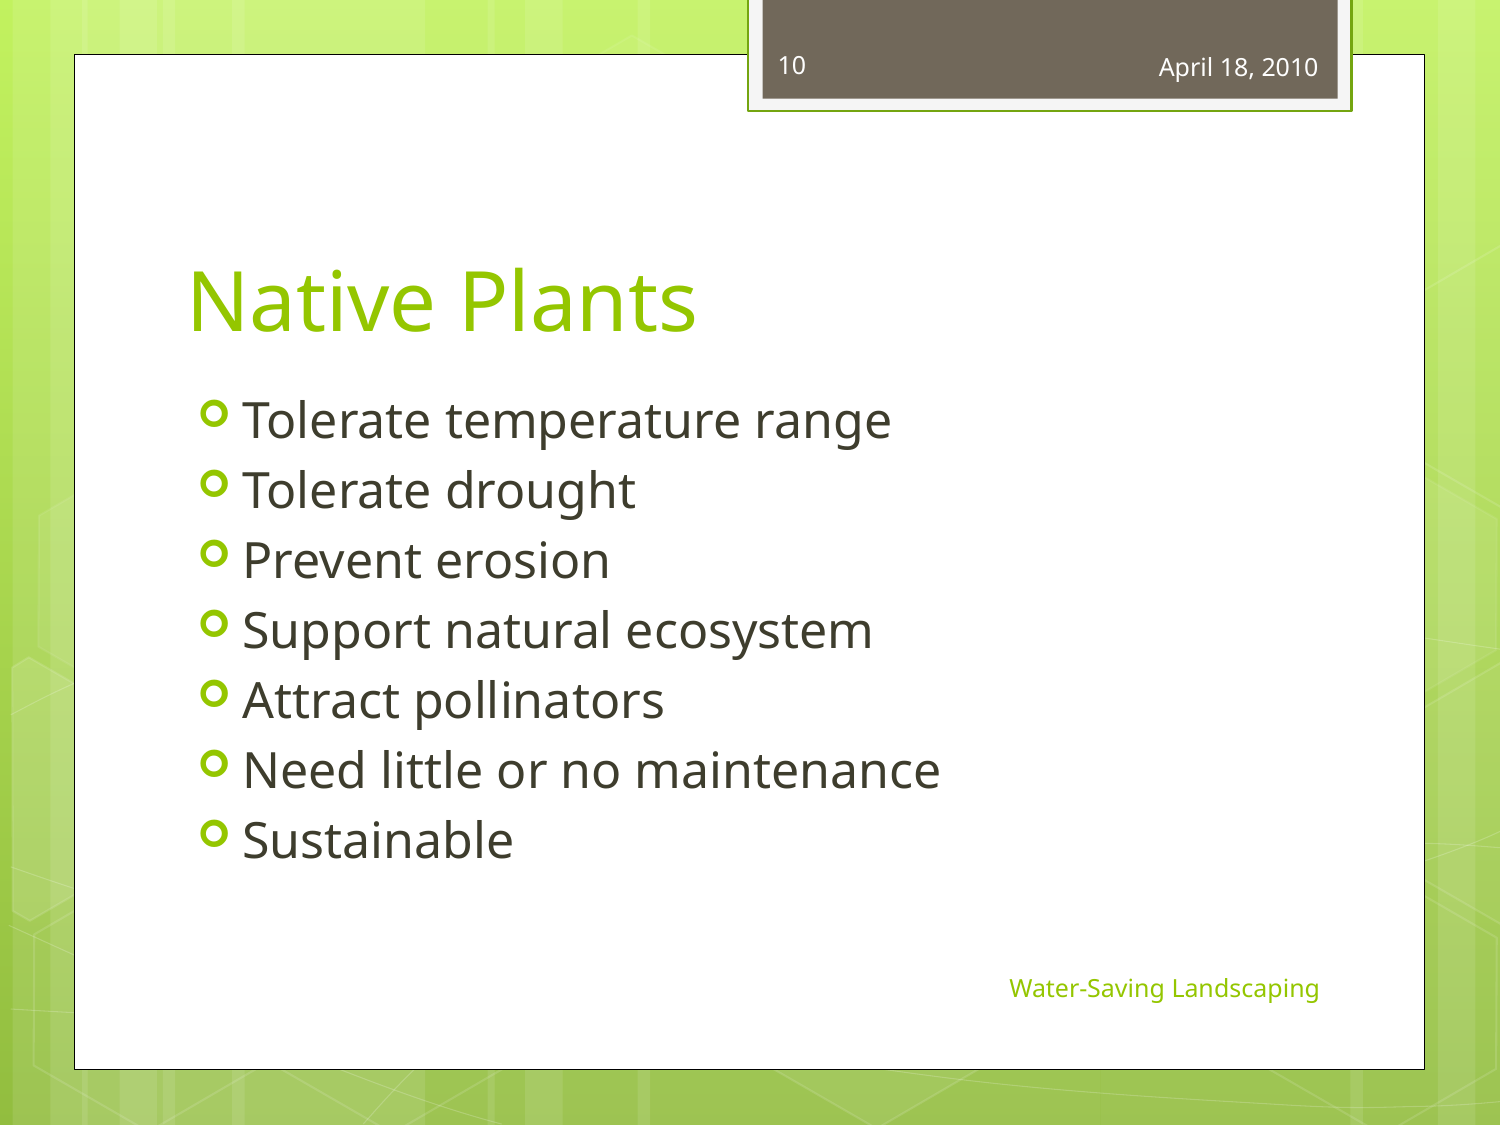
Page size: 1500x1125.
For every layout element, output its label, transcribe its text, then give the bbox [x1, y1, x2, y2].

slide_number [983, 36, 1334, 97]
title Native Plants [171, 168, 1324, 357]
list Tolerate temperature range Tolerate drought Prevent erosion Support natural ecosystem Attract pollinators Need little or no maintenance Sustainable [171, 381, 1283, 957]
footer Water-Saving Landscaping [761, 960, 1336, 1020]
slide_number 10 [762, 36, 982, 97]
